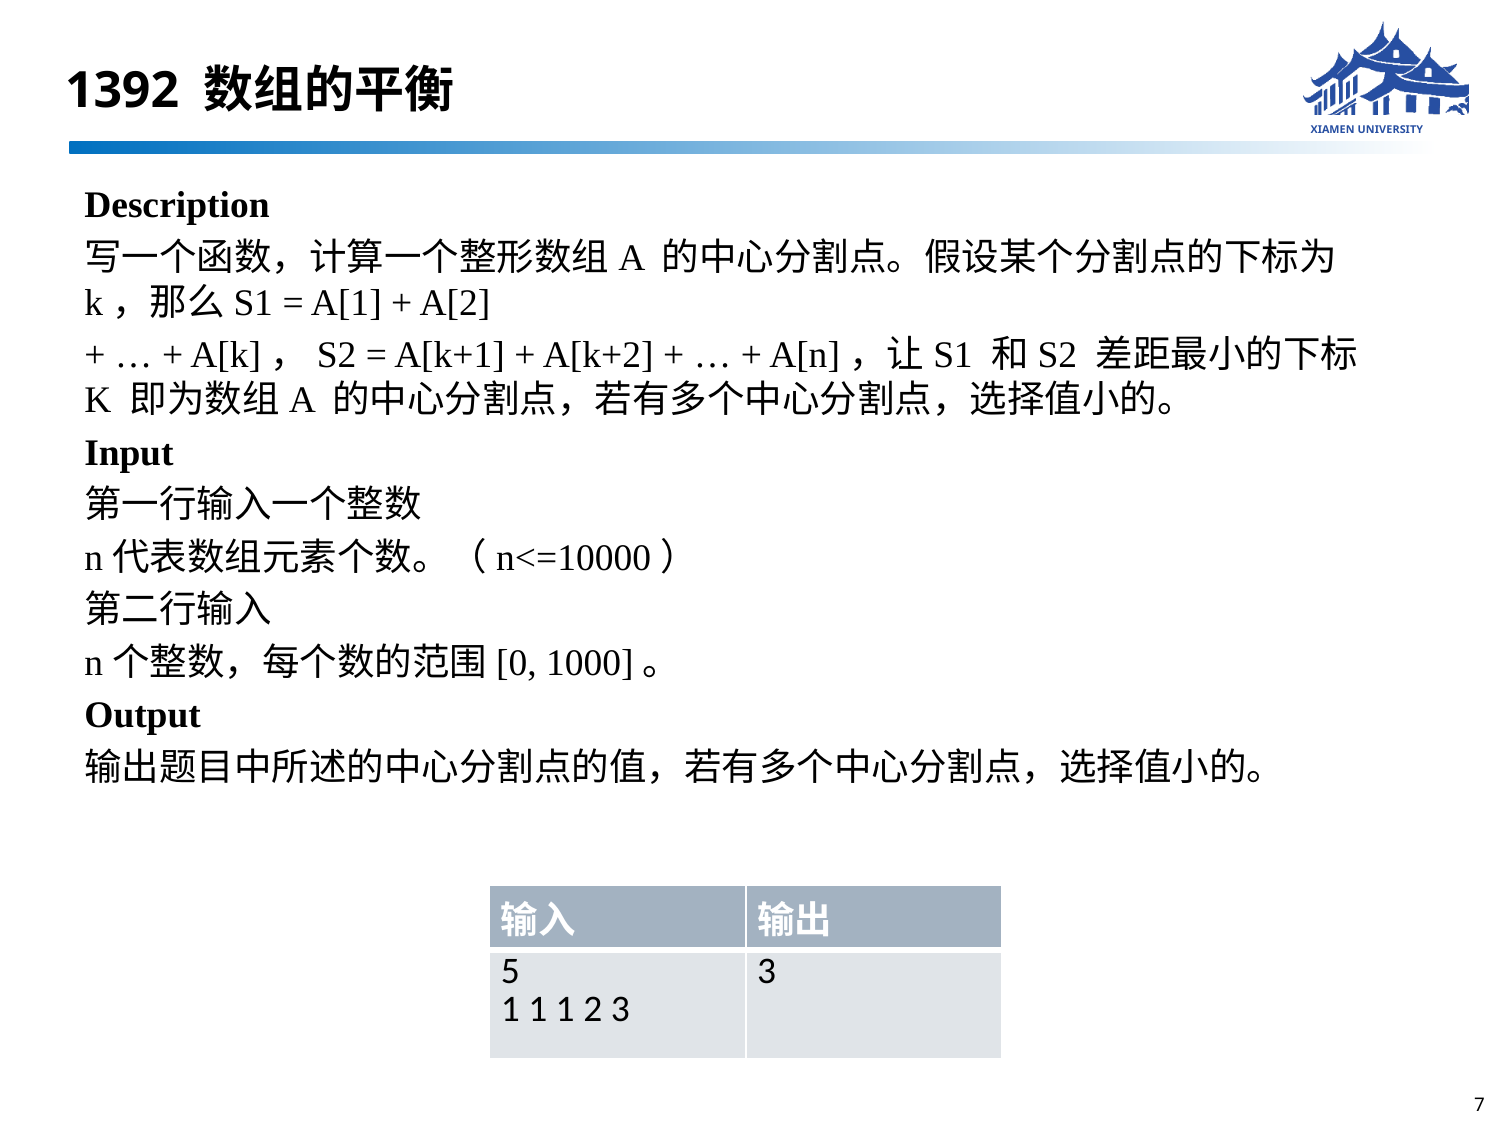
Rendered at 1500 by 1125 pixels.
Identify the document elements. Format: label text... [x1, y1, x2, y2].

table_cell 5 1 1 1 2 3 [490, 953, 745, 1058]
slide_number 7 [1334, 1084, 1500, 1121]
picture [1303, 21, 1469, 115]
table_cell 3 [747, 953, 1001, 1058]
table_header 输出 [747, 886, 1001, 947]
table_header 输入 [490, 886, 745, 947]
list Description 写一个函数，计算一个整形数组A 的中心分割点。假设某个分割点的下标为k，那么S1 = A[1] + A[2] + … + A[k]，S2 = A[k+1] + A[k+2] + … + A[n]，让S1 和S2 差距最小的下标K 即为数组A 的中心分割点，若有多个中心分割点，选择值小的。 Input 第一行输入一个整数 n代表数组元素个数。（n<=10000） 第二行输入 n个整数，每个数的范围[0, 1000]。 Output 输出题目中所述的中心分割点的值，若有多个中心分割点，选择值小的。 [69, 172, 1405, 973]
title 1392 数组的平衡 [50, 29, 1425, 125]
